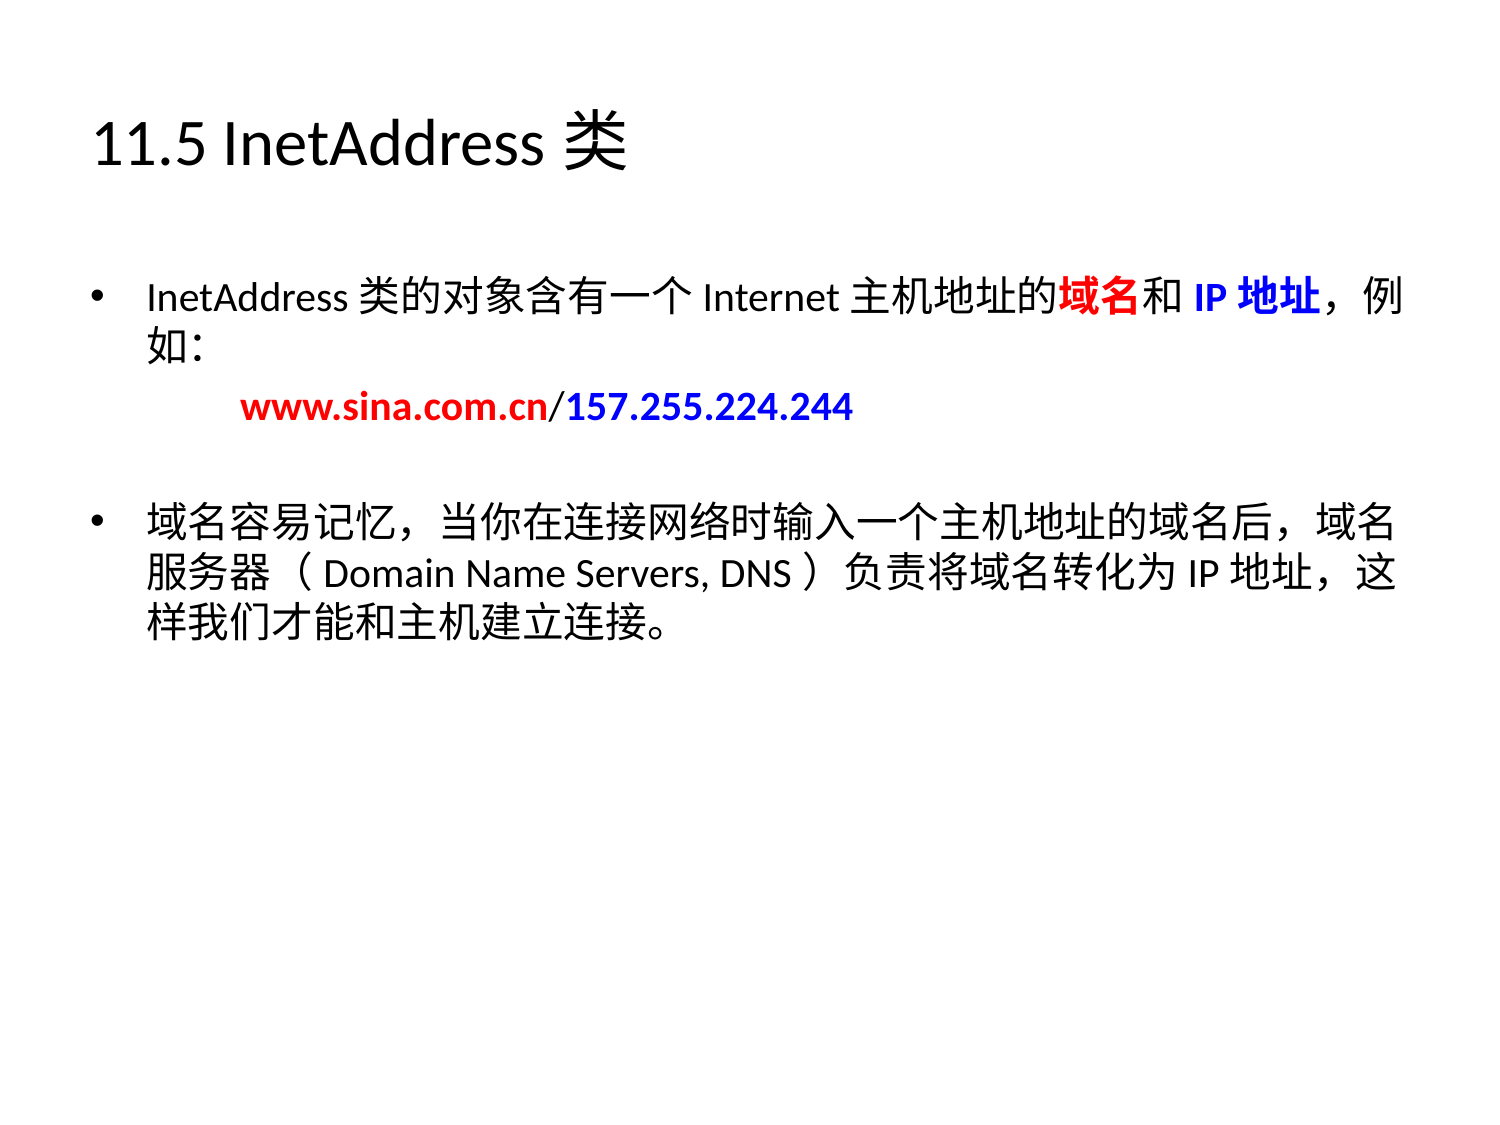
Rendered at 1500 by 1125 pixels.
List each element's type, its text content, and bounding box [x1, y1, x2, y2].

list InetAddress类的对象含有一个Internet主机地址的域名和IP地址，例如： www.sina.com.cn/157.255.224.244 域名容易记忆，当你在连接网络时输入一个主机地址的域名后，域名服务器（Domain Name Servers, DNS）负责将域名转化为IP地址，这样我们才能和主机建立连接。 [75, 262, 1425, 1005]
title 11.5 InetAddress类 [75, 45, 1425, 233]
